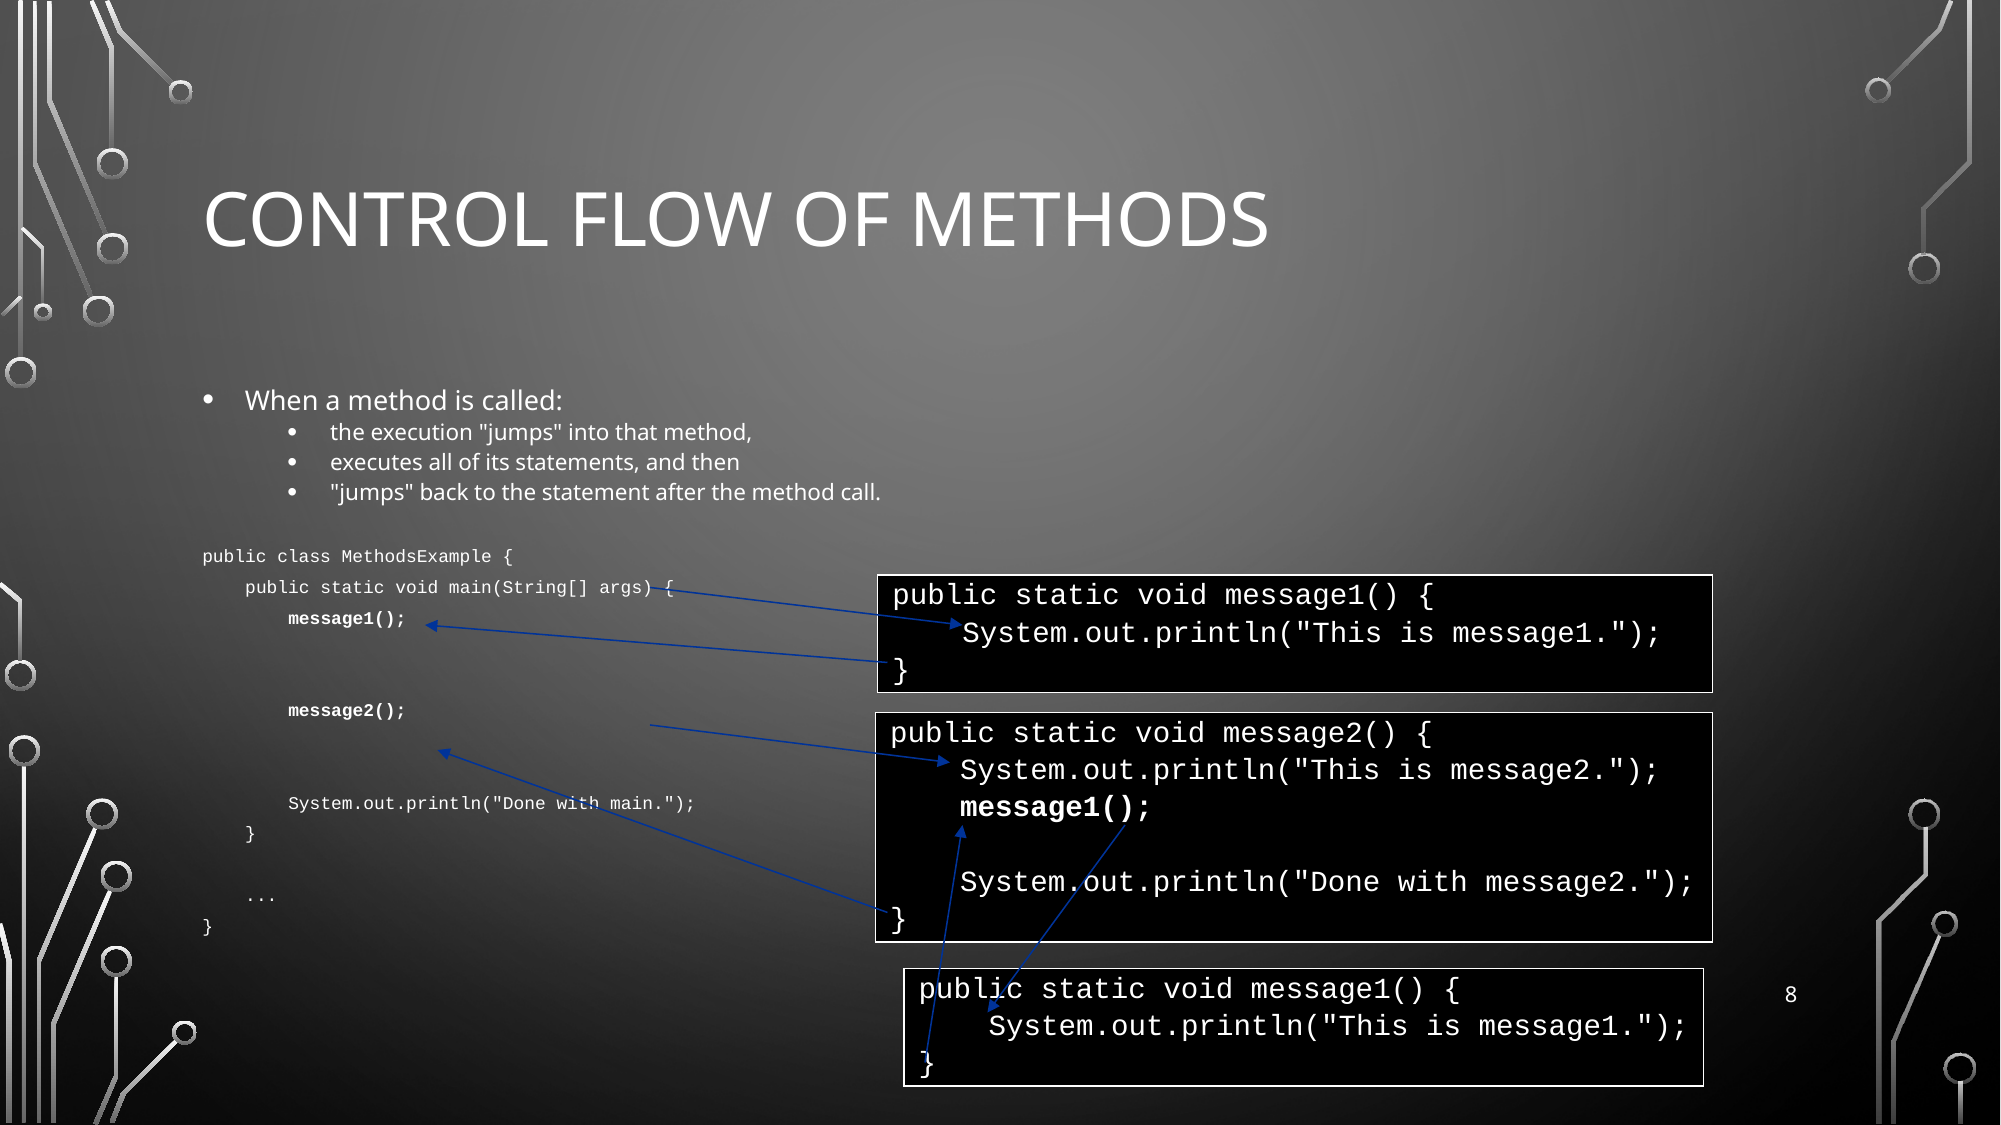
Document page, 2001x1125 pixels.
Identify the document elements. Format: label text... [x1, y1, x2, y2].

slide_number 8 [1707, 965, 1813, 1025]
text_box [424, 574, 1713, 698]
list When a method is called: the execution "jumps" into that method, executes all of its statements, and then "jumps" back to the statement after the method call. public class MethodsExample { public static void main(String[] args) { message1(); message2(); System.out.println("Done with main."); } ... } [187, 369, 1813, 950]
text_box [437, 712, 1713, 952]
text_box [900, 824, 1707, 1092]
title Control flow of methods [187, 101, 1813, 344]
